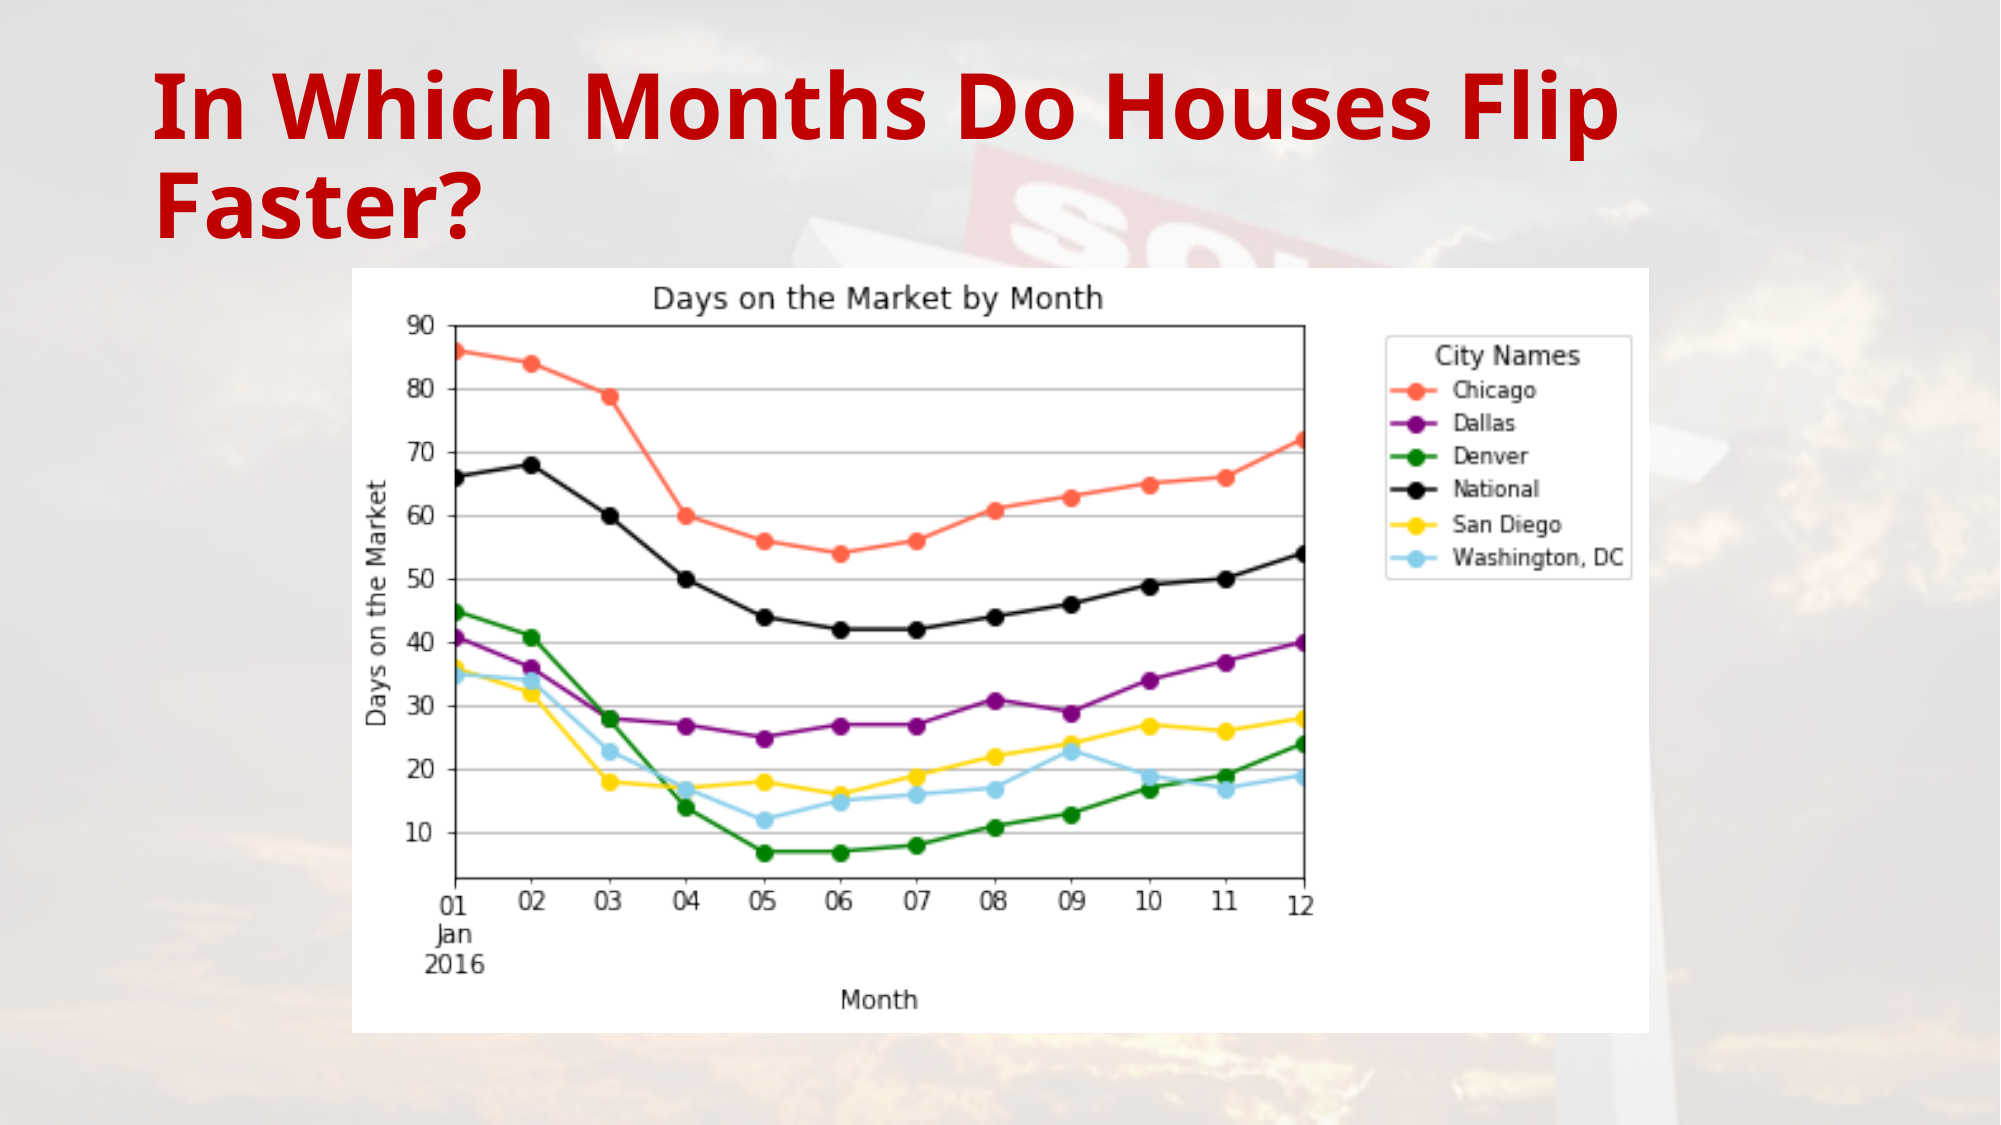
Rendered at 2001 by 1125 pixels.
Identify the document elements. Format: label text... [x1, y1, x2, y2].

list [351, 267, 1649, 1033]
text_box In Which Months Do Houses Flip Faster? [137, 50, 1863, 268]
